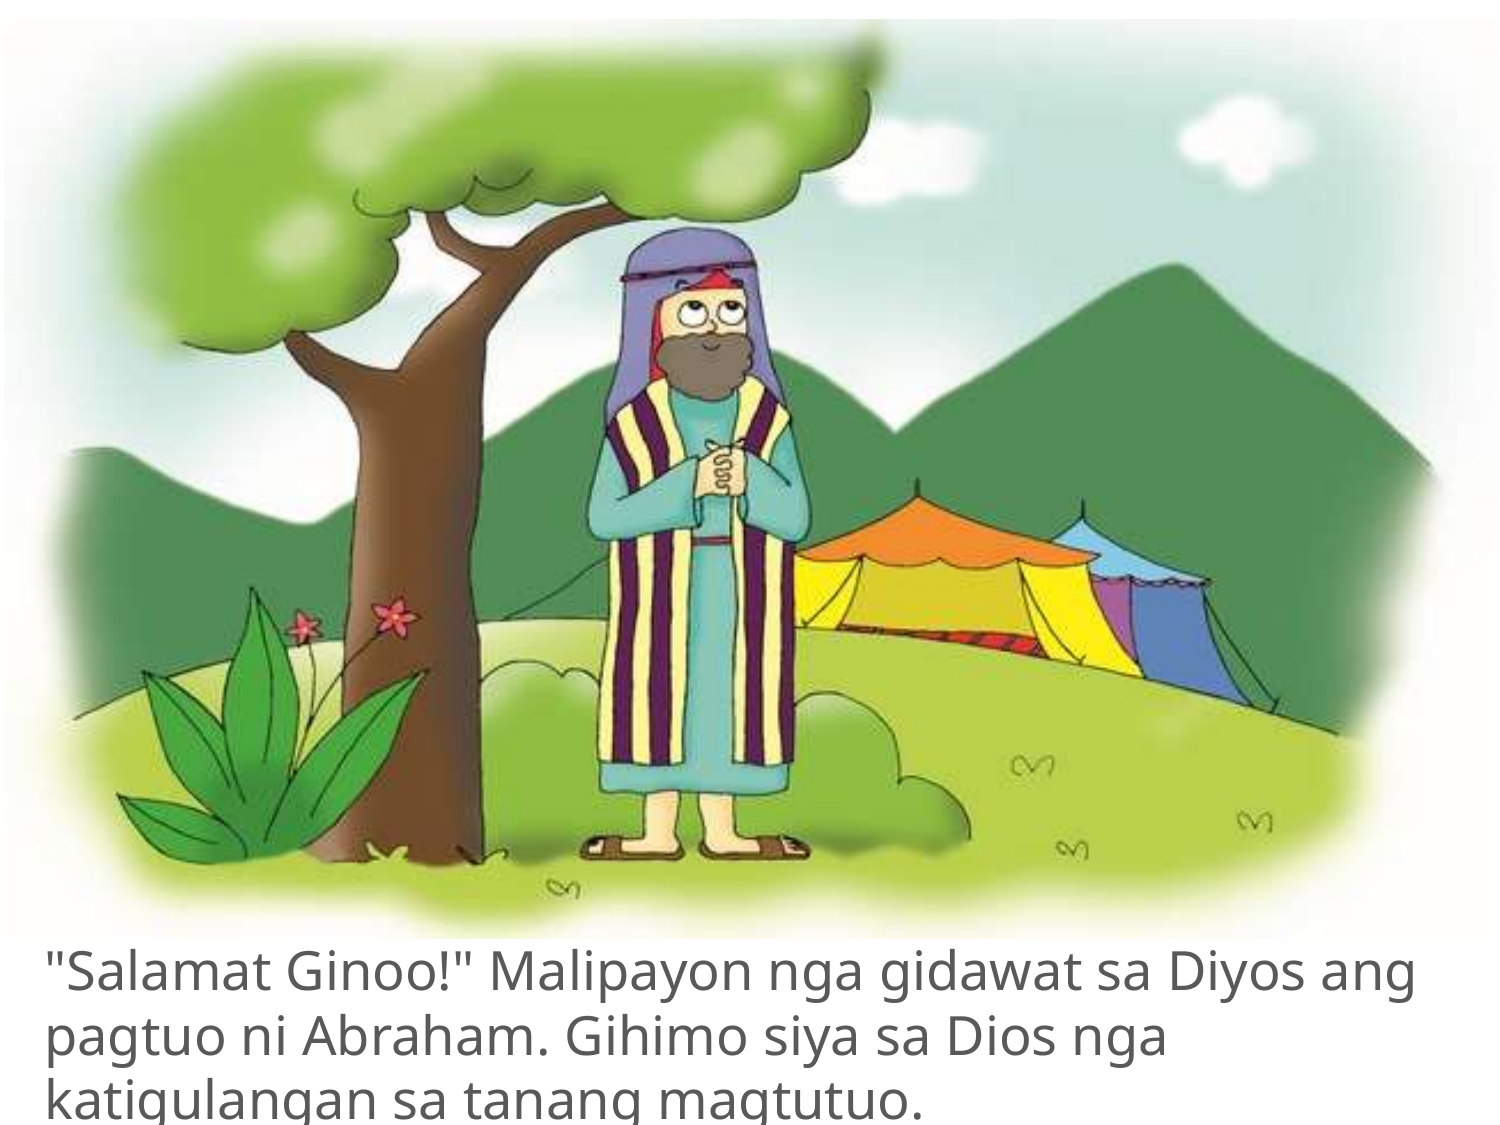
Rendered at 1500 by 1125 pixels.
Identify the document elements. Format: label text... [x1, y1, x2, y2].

text_box "Salamat Ginoo!" Malipayon nga gidawat sa Diyos ang pagtuo ni Abraham. Gihimo siya sa Dios nga katigulangan sa tanang magtutuo. [29, 942, 1500, 1125]
picture [4, 18, 1498, 939]
